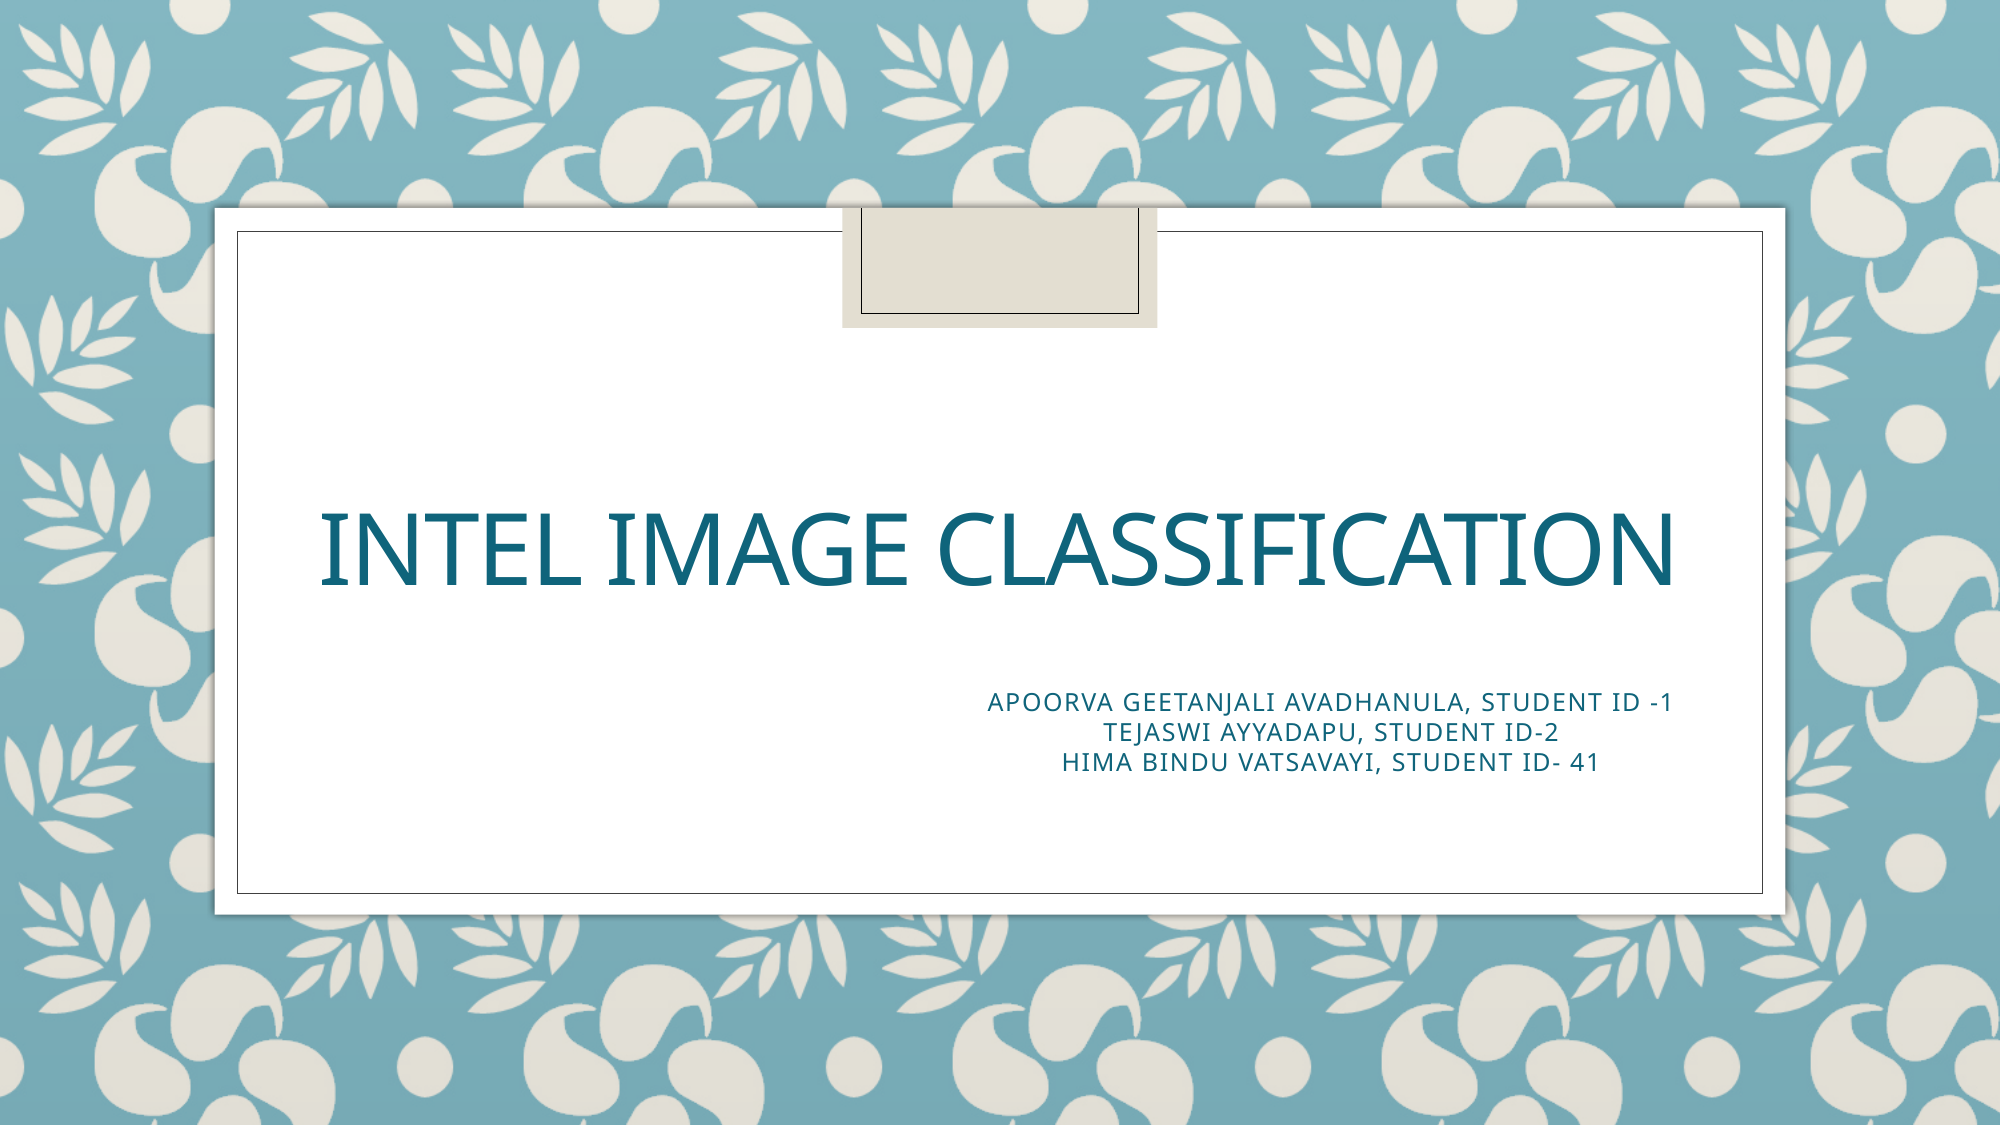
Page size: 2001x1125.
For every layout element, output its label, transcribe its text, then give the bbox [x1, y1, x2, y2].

subtitle APOORVA GEETANJALI AVADHANULA, STUDENT ID -1 TEJASWI AYYADAPU, STUDENT ID-2 HIMA BINDU VATSAVAYI, STUDENT ID- 41 [918, 679, 1745, 792]
title INTEL IMAGE CLASSIFICATION [256, 343, 1744, 769]
